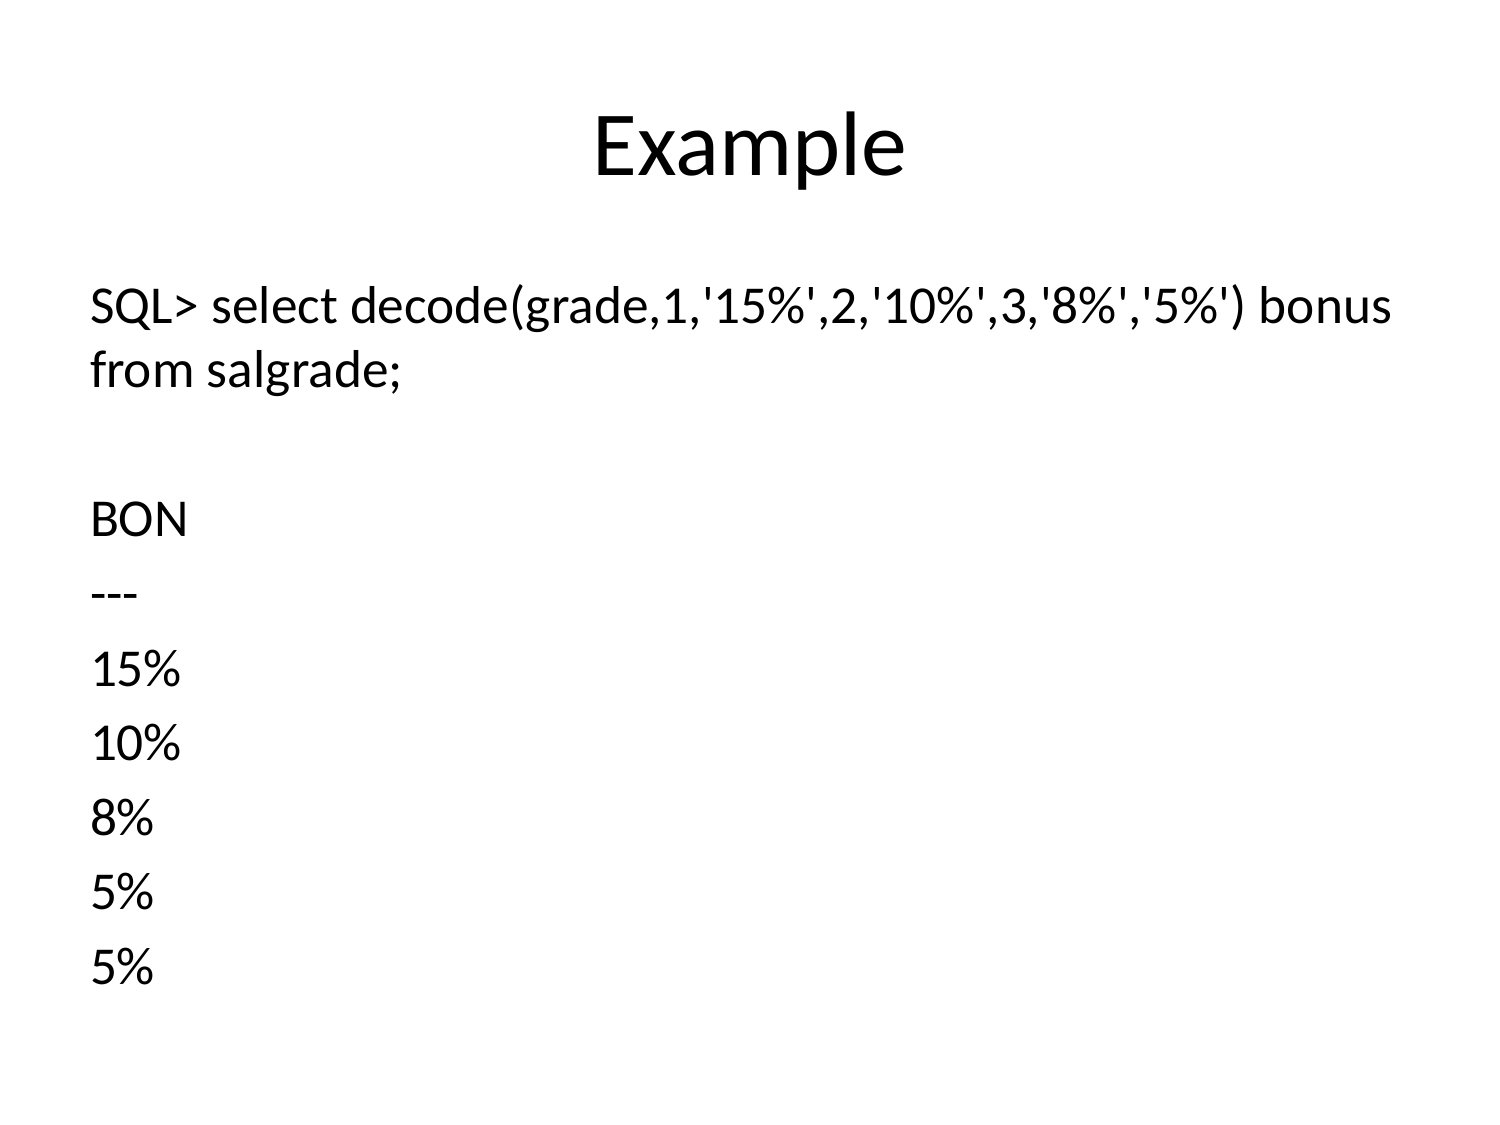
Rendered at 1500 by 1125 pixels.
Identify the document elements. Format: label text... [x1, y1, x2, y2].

list SQL> select decode(grade,1,'15%',2,'10%',3,'8%','5%') bonus from salgrade; BON --- 15% 10% 8% 5% 5% [75, 262, 1425, 1005]
title Example [75, 45, 1425, 233]
